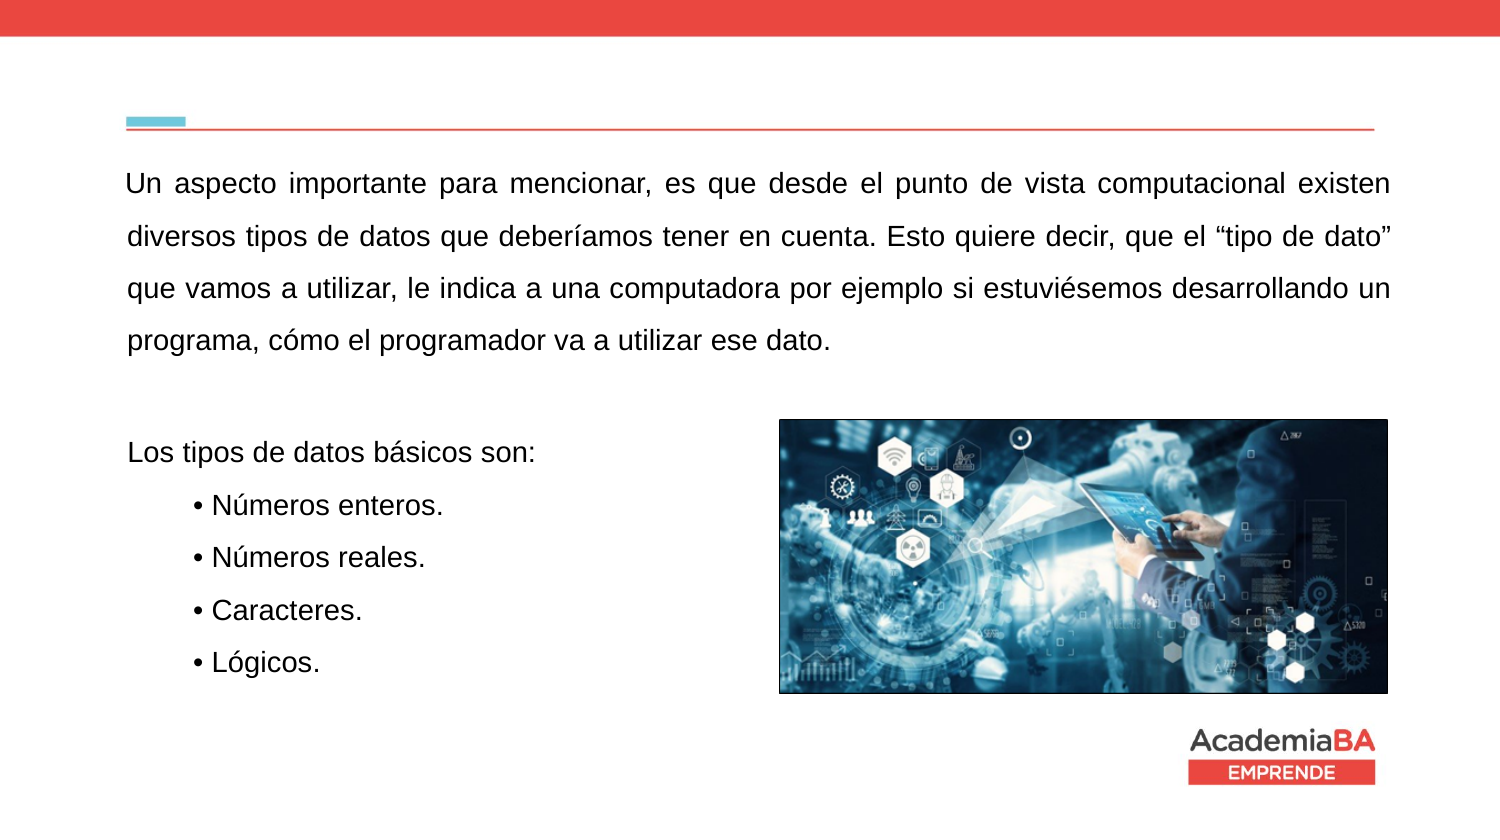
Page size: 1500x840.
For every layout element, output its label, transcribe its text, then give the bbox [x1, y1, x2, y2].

picture [0, 0, 1500, 787]
text_box Un aspecto importante para mencionar, es que desde el punto de vista computacional existen diversos tipos de datos que deberíamos tener en cuenta. Esto quiere decir, que el “tipo de dato” que vamos a utilizar, le indica a una computadora por ejemplo si estuviésemos desarrollando un programa, cómo el programador va a utilizar ese dato. [124, 144, 1500, 357]
text_box Los tipos de datos básicos son: • Números enteros. • Números reales. • Caracteres. • Lógicos. [112, 408, 868, 686]
